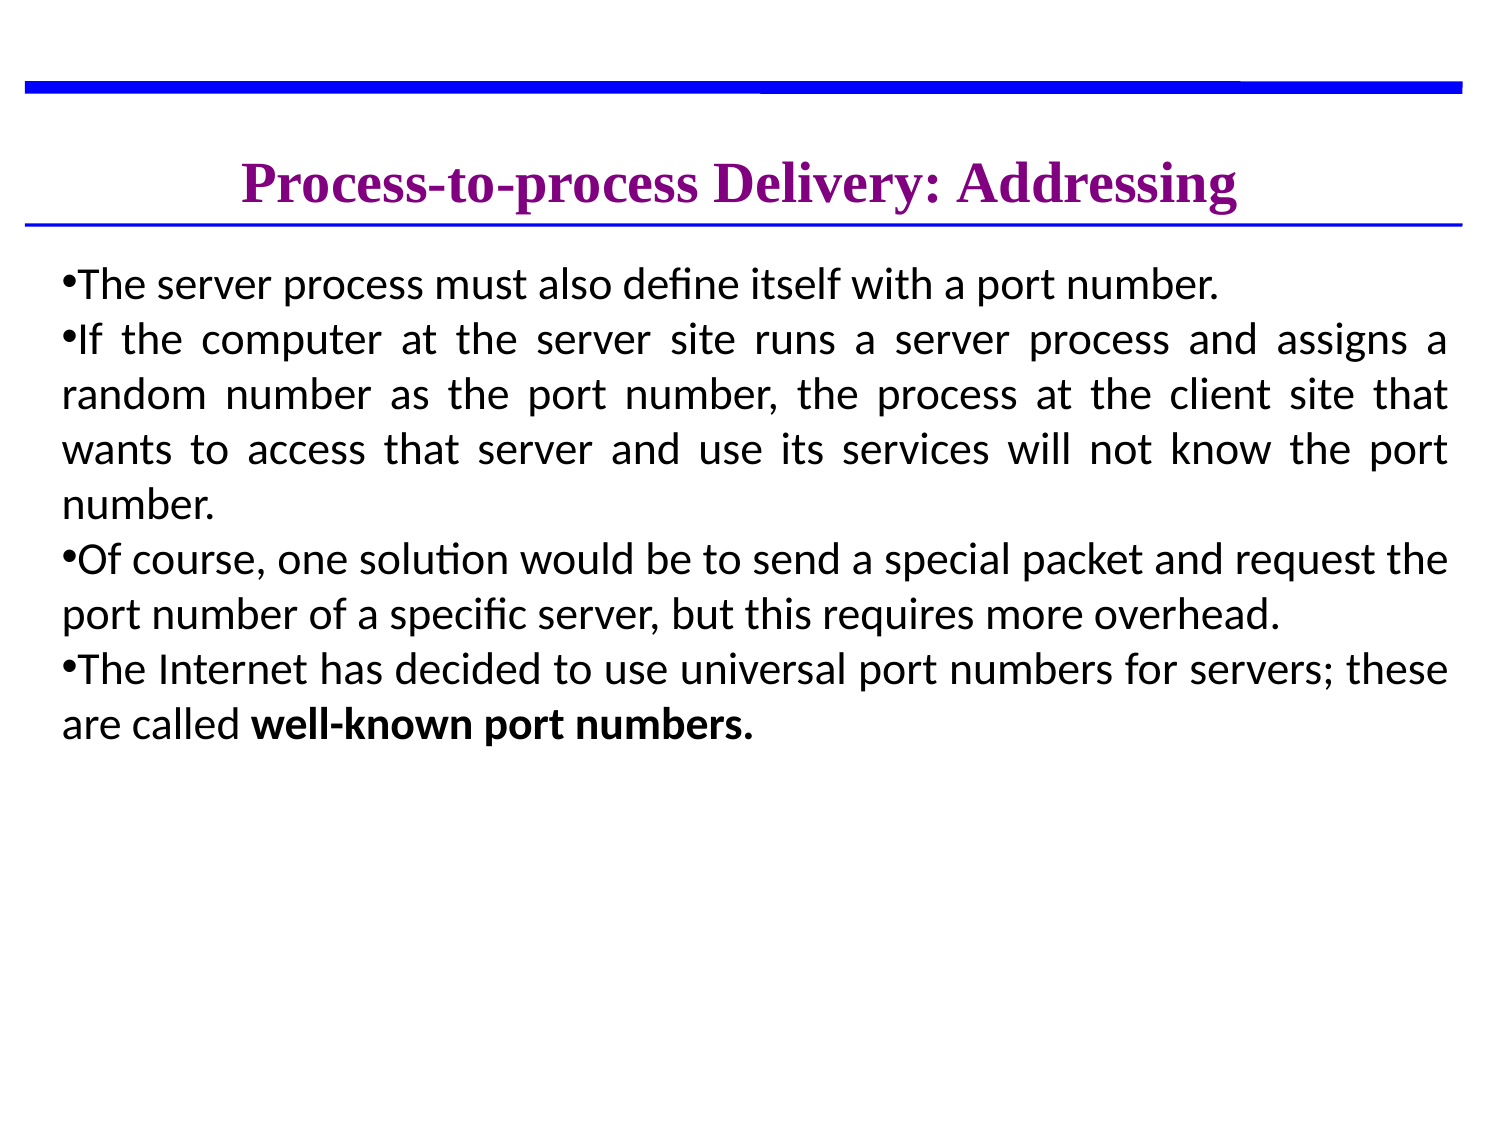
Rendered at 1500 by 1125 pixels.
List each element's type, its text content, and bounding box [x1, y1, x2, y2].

text_box The server process must also define itself with a port number. If the computer at the server site runs a server process and assigns a random number as the port number, the process at the client site that wants to access that server and use its services will not know the port number. Of course, one solution would be to send a special packet and request the port number of a specific server, but this requires more overhead. The Internet has decided to use universal port numbers for servers; these are called well-known port numbers. [46, 246, 1465, 811]
text_box Process-to-process Delivery: Addressing [20, 101, 1459, 190]
